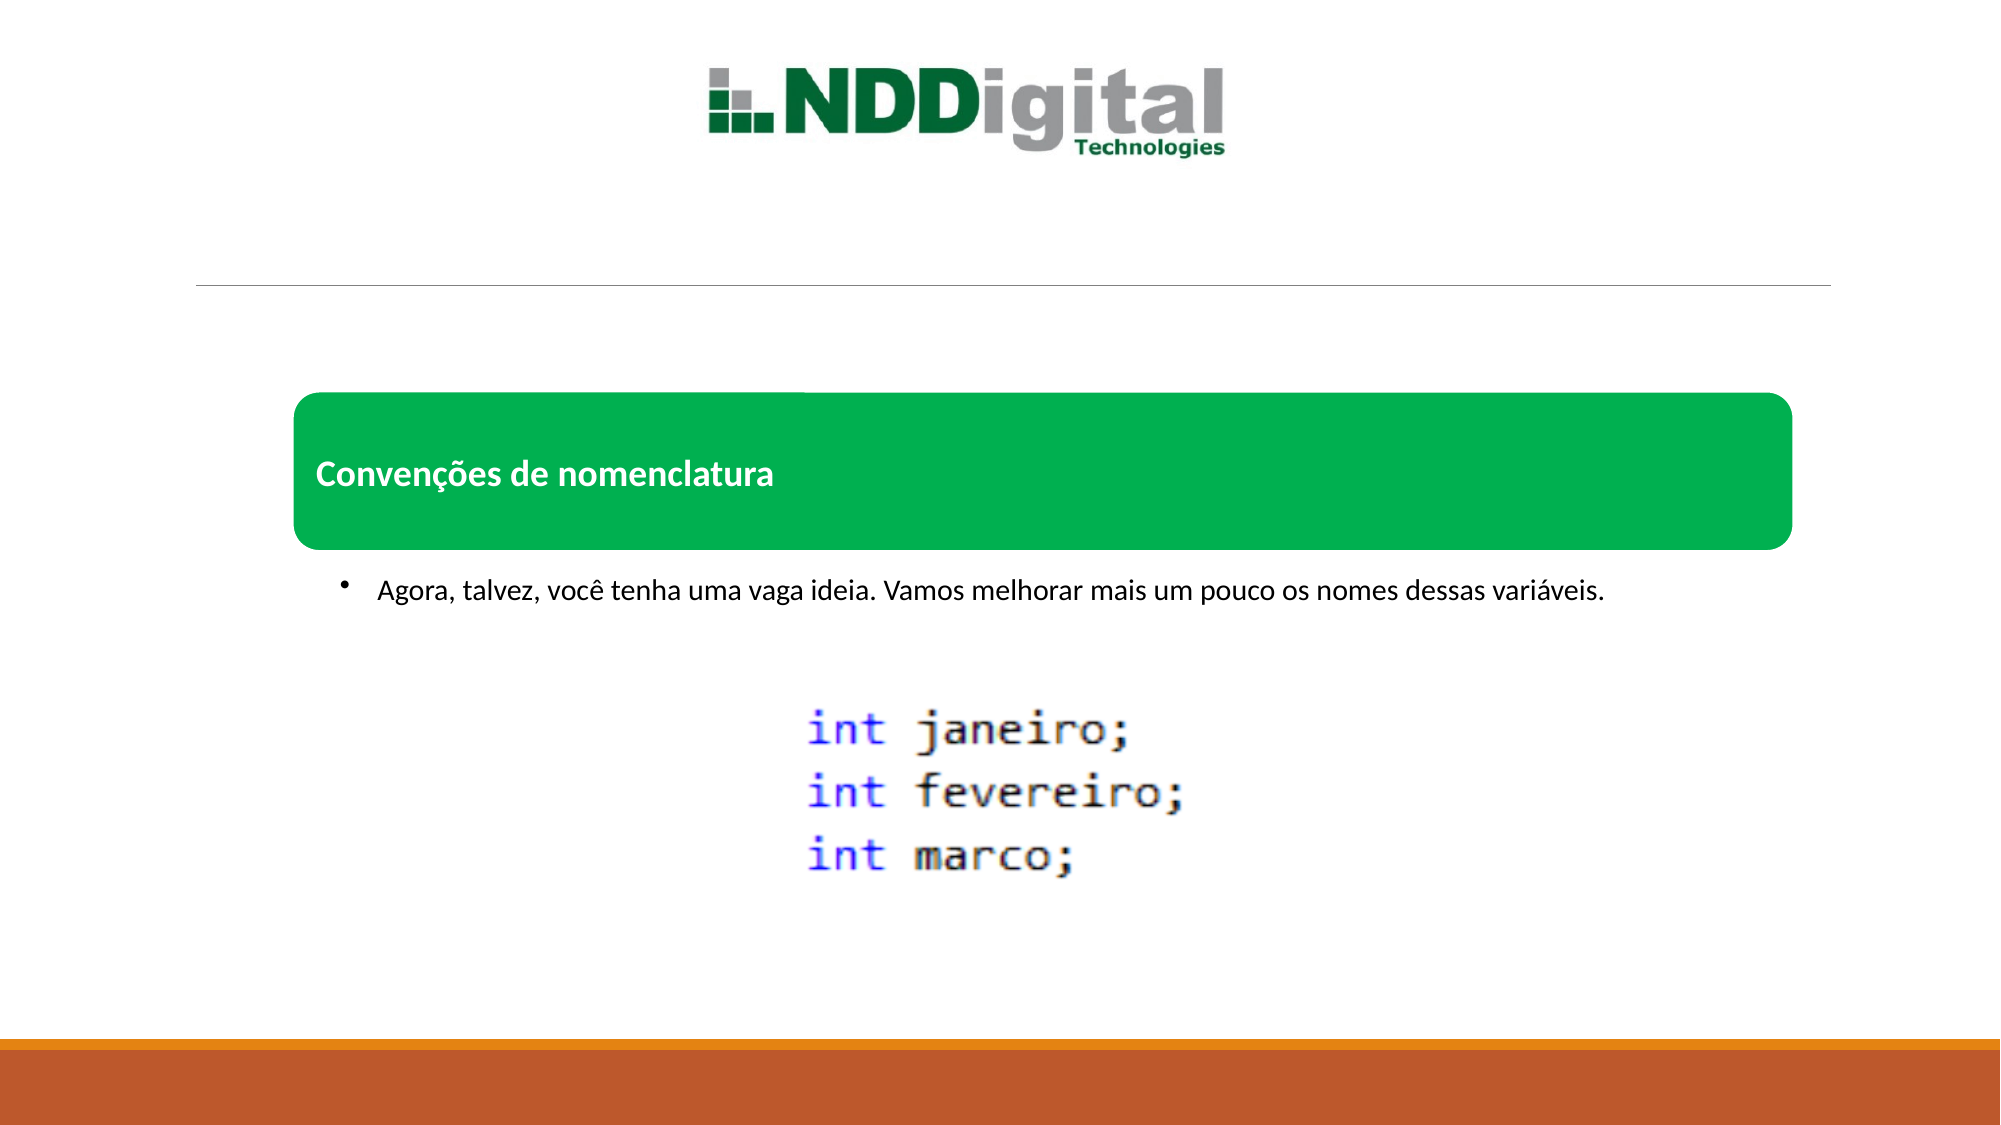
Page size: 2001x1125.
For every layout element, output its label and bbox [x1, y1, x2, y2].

picture [794, 675, 1219, 927]
text_box [291, 390, 1795, 626]
picture [684, 0, 1249, 180]
